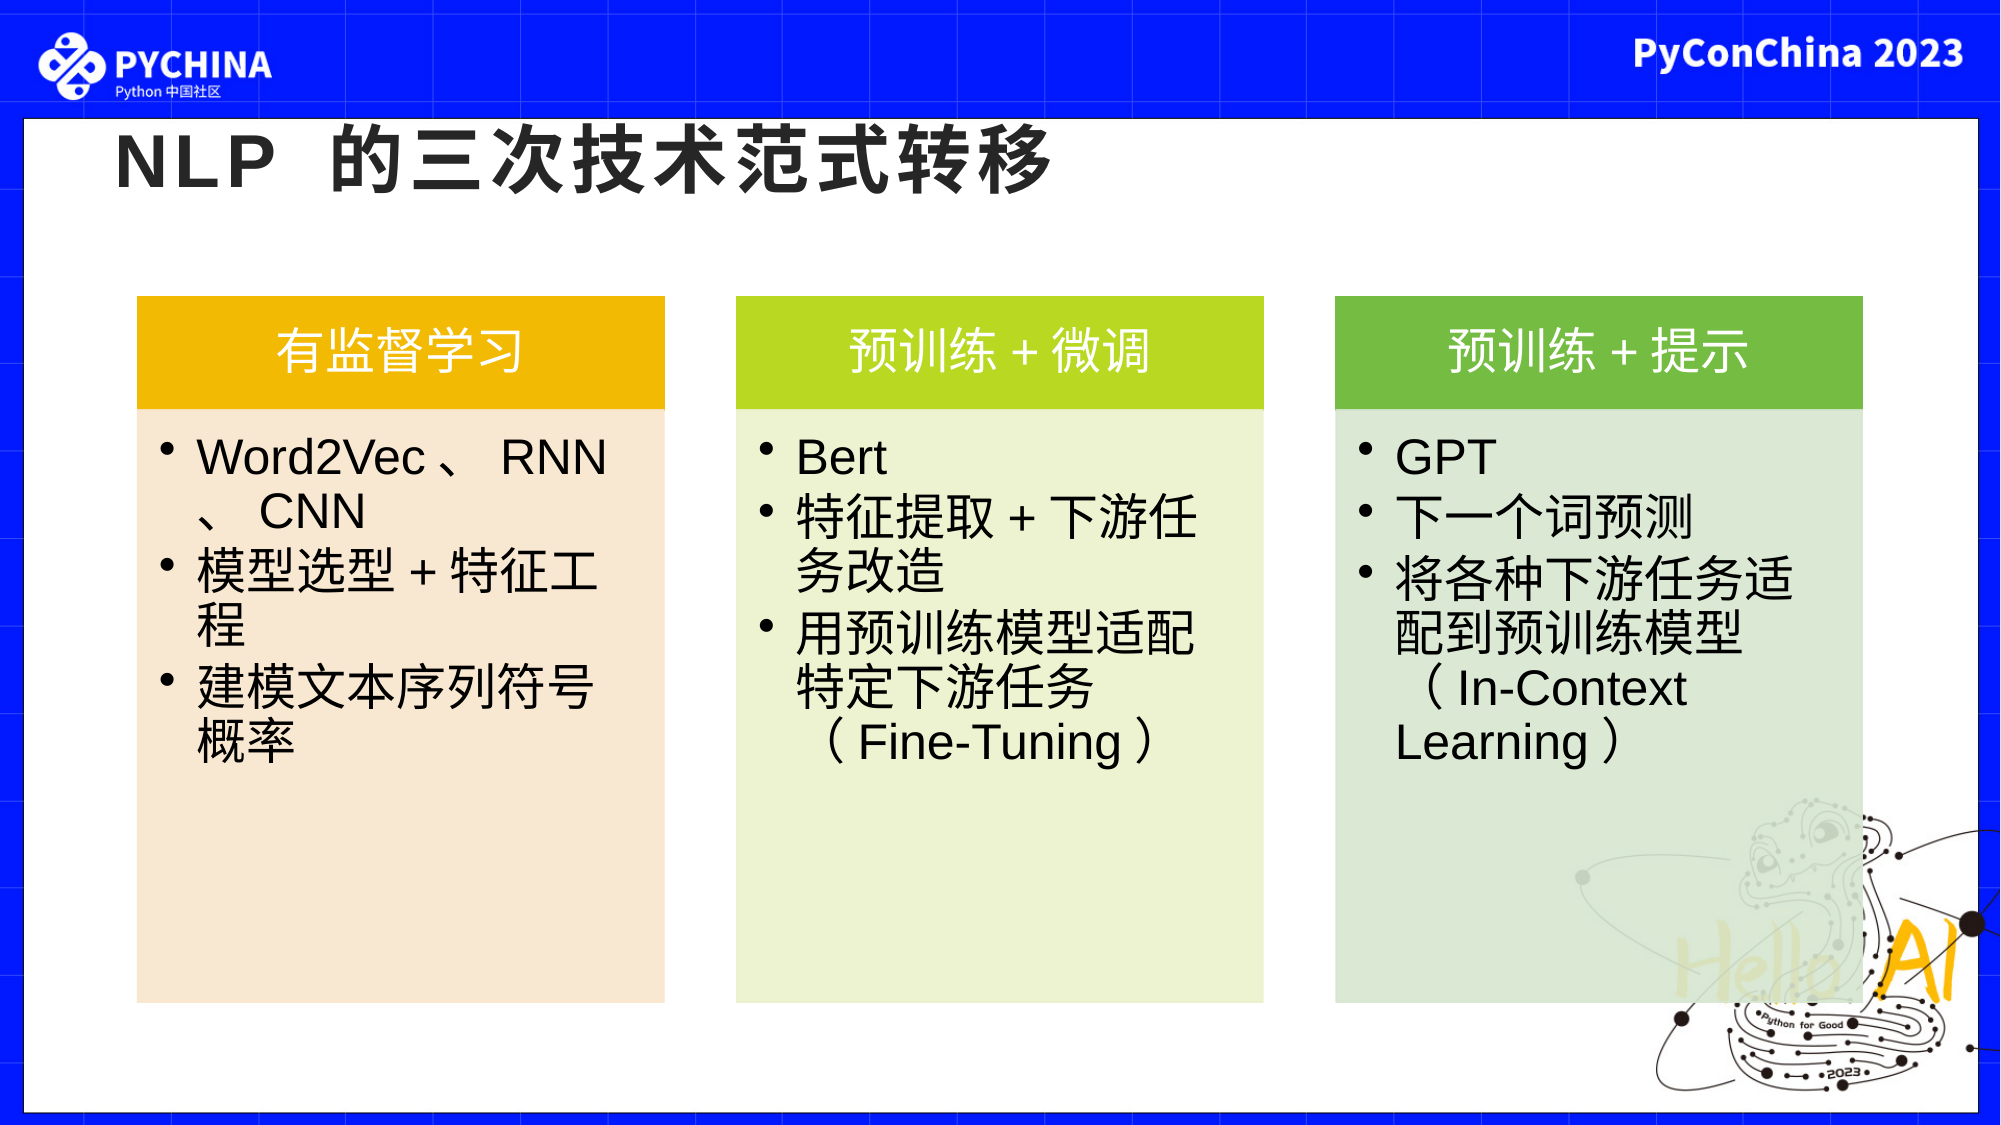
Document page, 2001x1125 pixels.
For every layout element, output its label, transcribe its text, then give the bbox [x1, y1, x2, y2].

title NLP 的三次技术范式转移 [99, 99, 1900, 216]
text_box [136, 291, 1863, 1008]
picture [0, 0, 2001, 1125]
